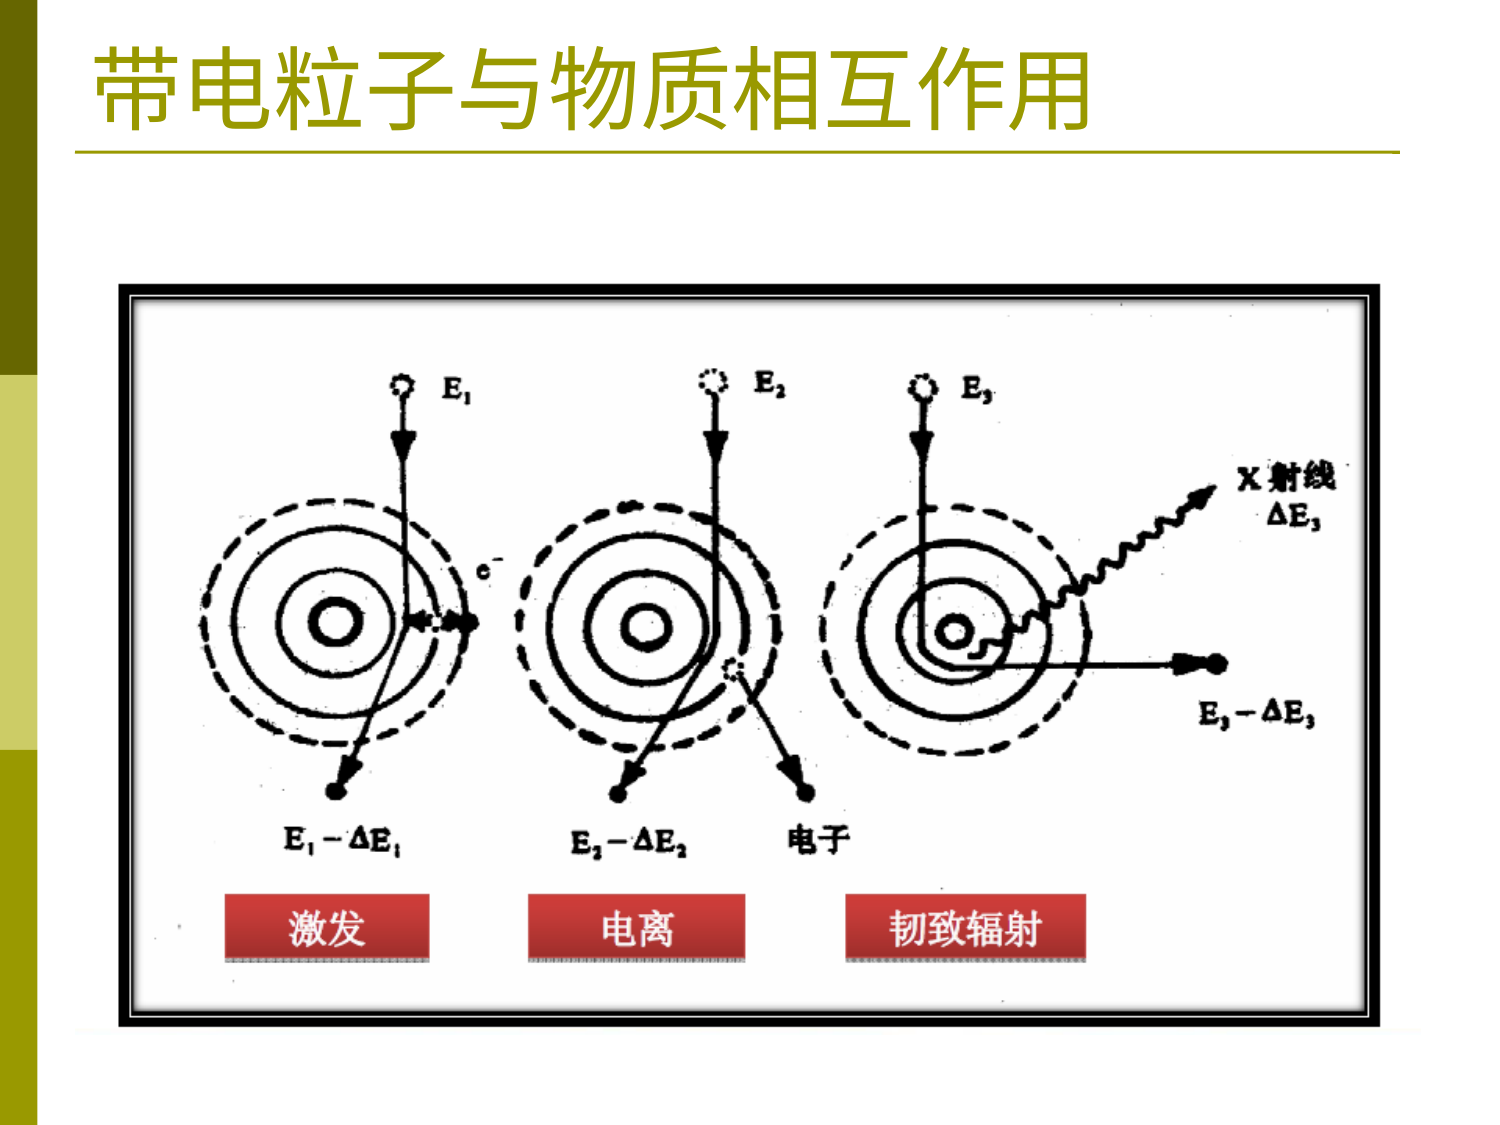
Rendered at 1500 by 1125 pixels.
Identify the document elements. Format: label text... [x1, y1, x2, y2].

picture [74, 267, 1421, 1035]
title 带电粒子与物质相互作用 [75, 22, 1425, 150]
